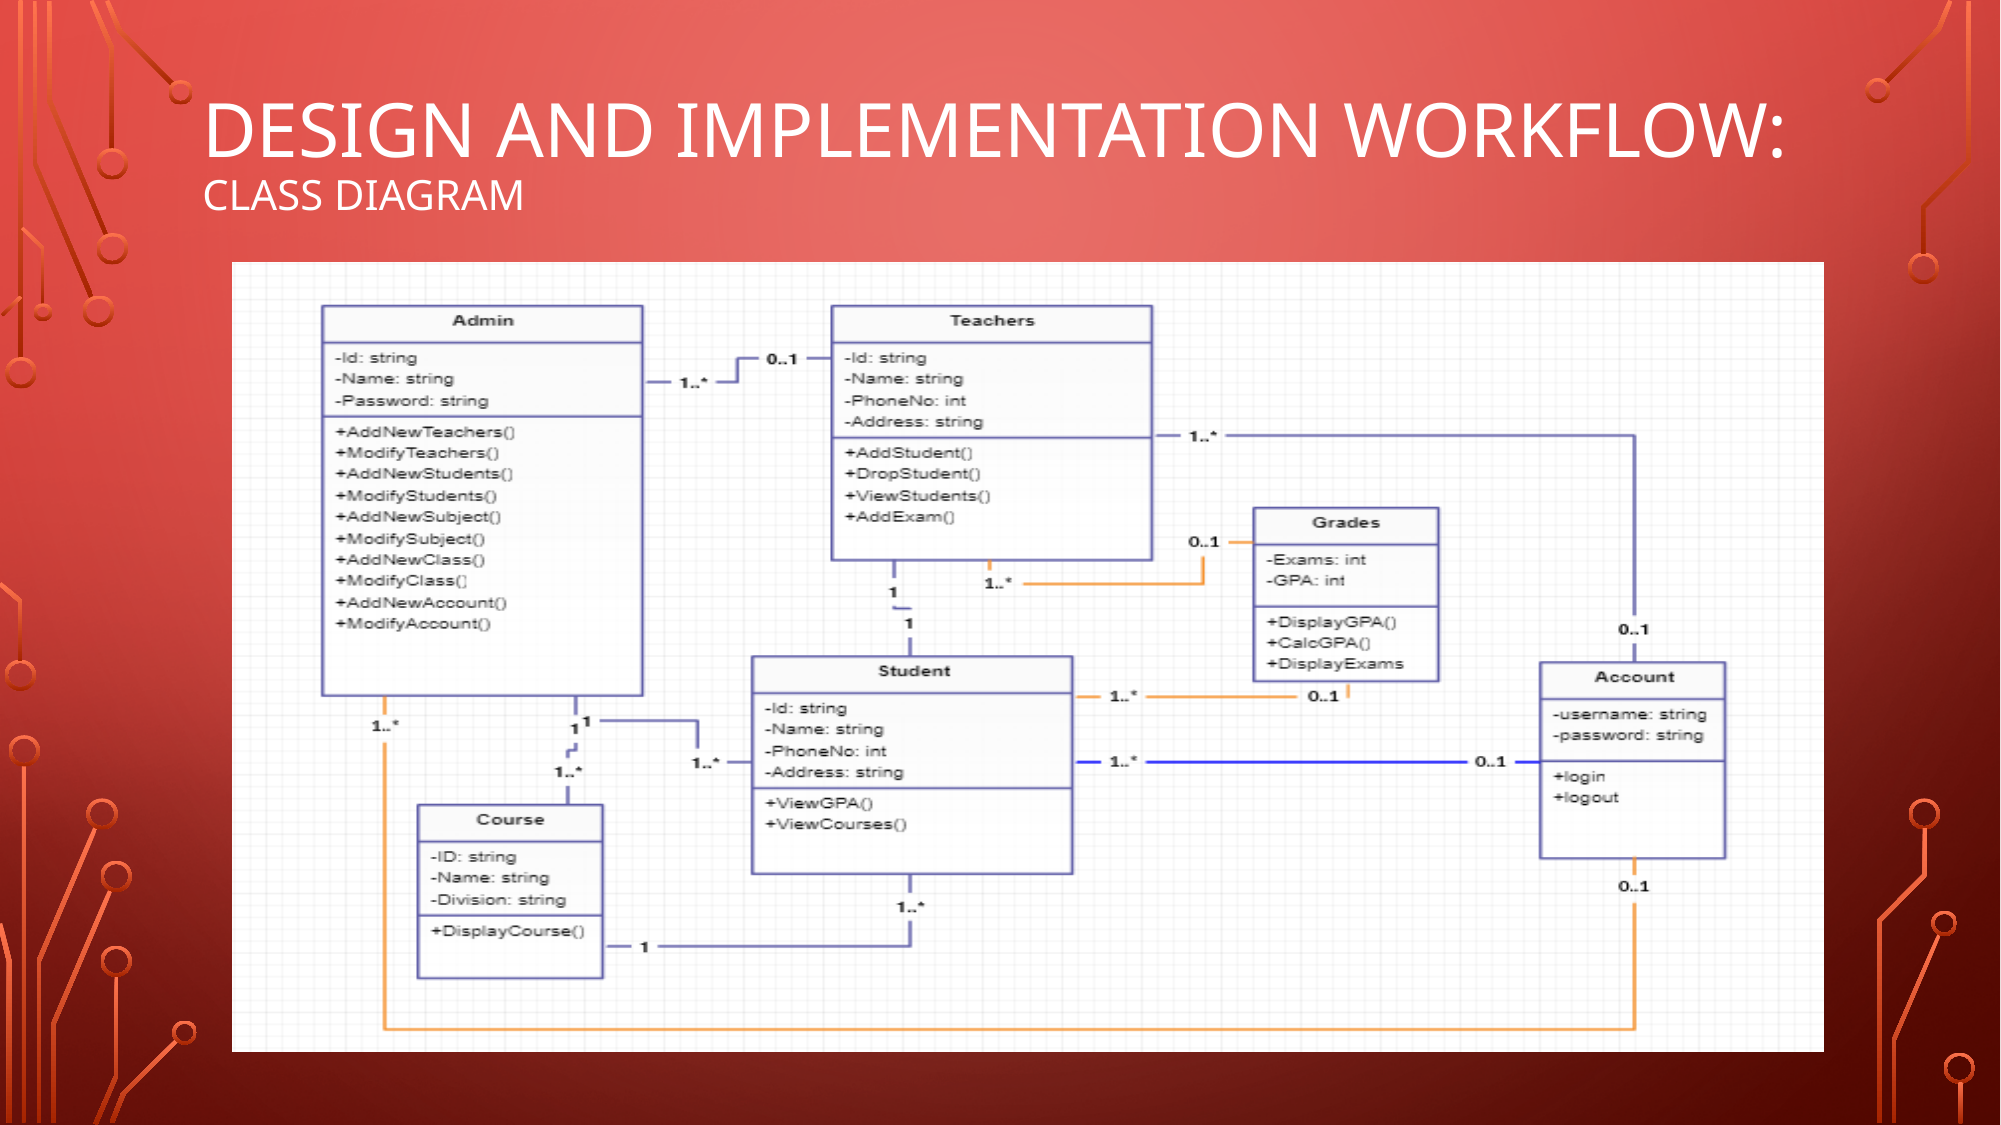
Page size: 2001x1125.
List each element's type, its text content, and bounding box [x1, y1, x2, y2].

title Design and implementation workflow: Class diagram [187, 34, 1813, 278]
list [232, 261, 1824, 1052]
